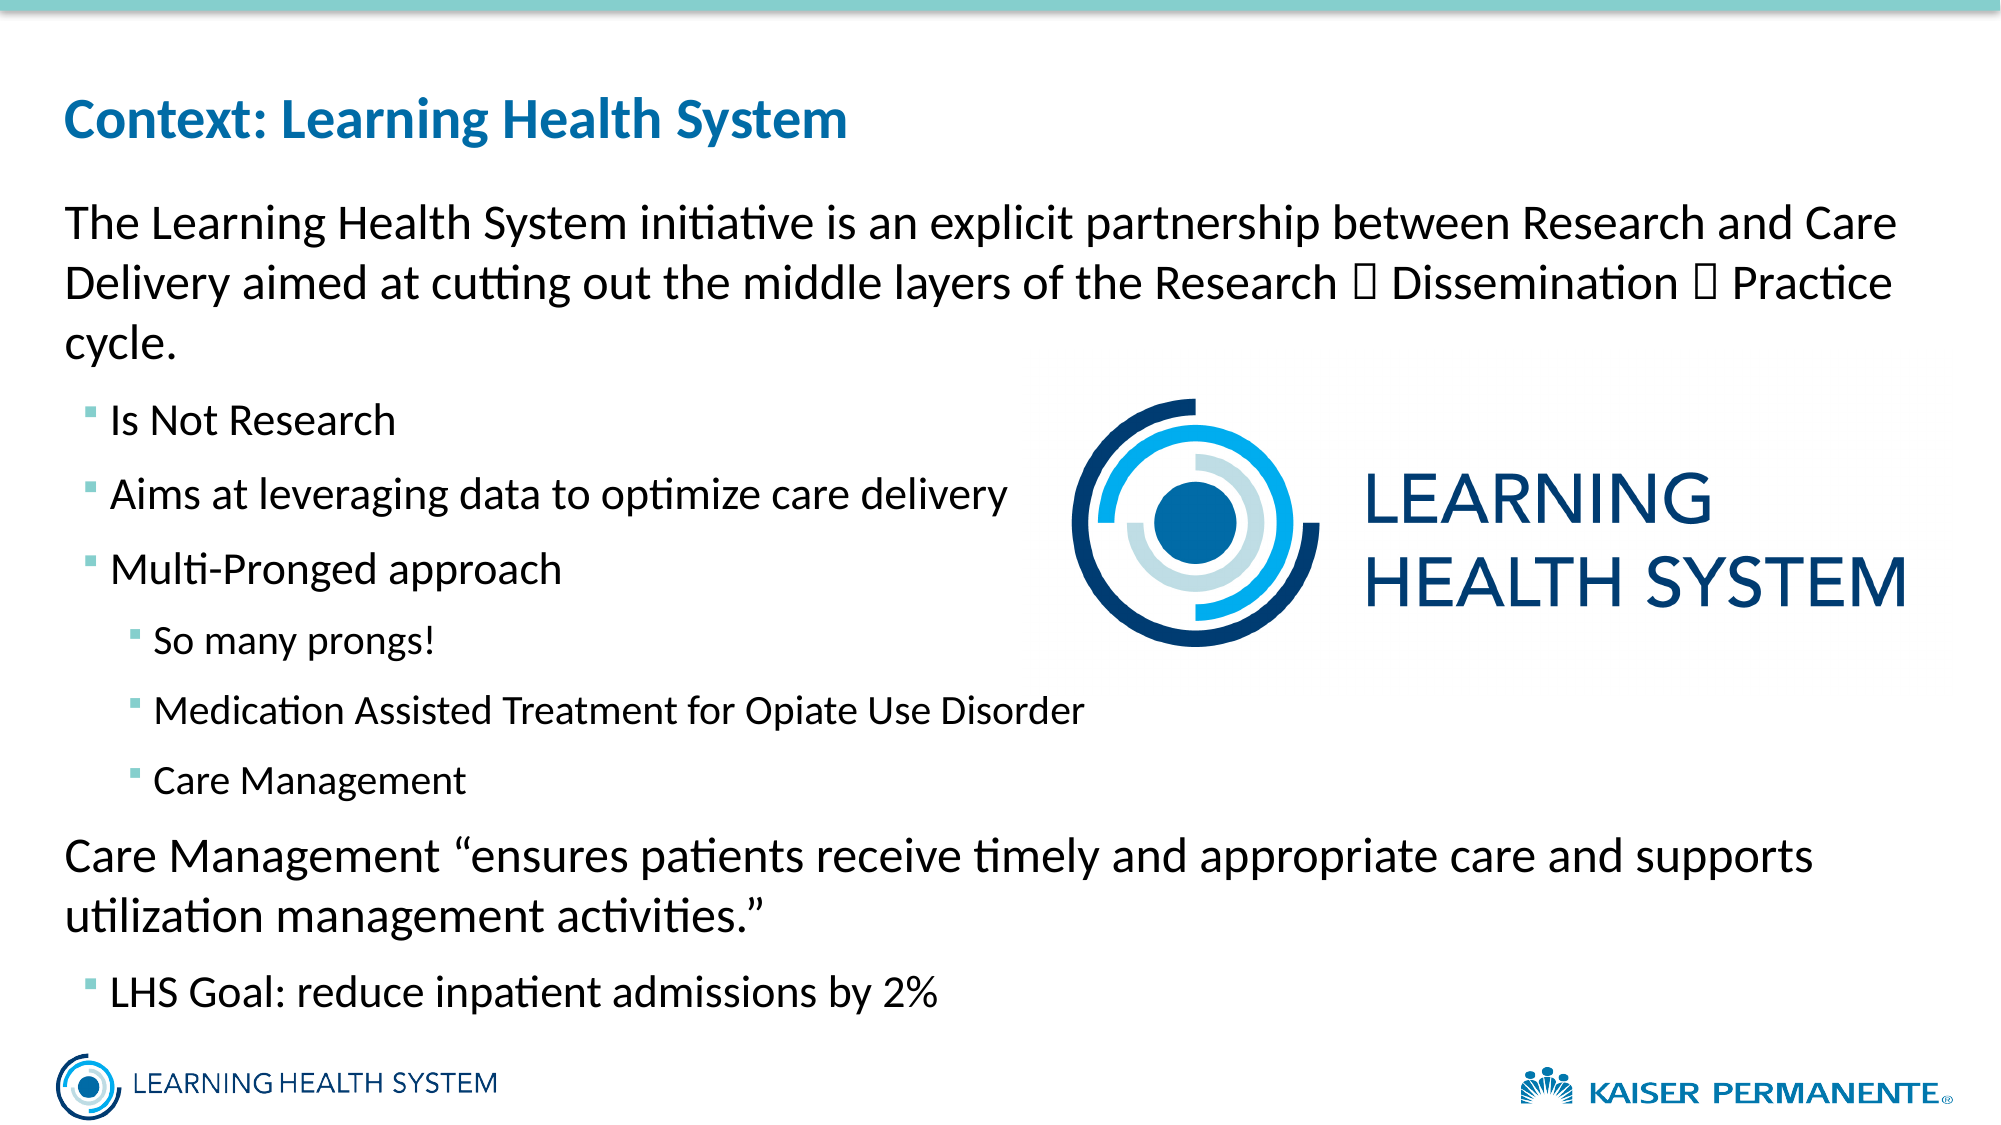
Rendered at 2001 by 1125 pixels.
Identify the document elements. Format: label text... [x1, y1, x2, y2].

picture [1760, 1095, 1767, 1104]
picture [1760, 1086, 1768, 1091]
list The Learning Health System initiative is an explicit partnership between Research and Care Delivery aimed at cutting out the middle layers of the Research  Dissemination  Practice cycle. Is Not Research Aims at leveraging data to optimize care delivery Multi-Pronged approach So many prongs! Medication Assisted Treatment for Opiate Use Disorder Care Management Care Management “ensures patients receive timely and appropriate care and supports utilization management activities.” LHS Goal: reduce inpatient admissions by 2% [50, 182, 1953, 1047]
picture [1551, 1067, 1953, 1104]
picture [1685, 1095, 1693, 1104]
picture [1596, 1096, 1604, 1104]
picture [1793, 1091, 1798, 1104]
picture [1837, 1091, 1846, 1104]
picture [1900, 1086, 1907, 1104]
picture [1782, 1091, 1787, 1104]
picture [1612, 1098, 1625, 1104]
picture [1883, 1091, 1892, 1104]
picture [1685, 1086, 1693, 1091]
picture [47, 1040, 507, 1125]
picture [1022, 349, 1953, 696]
picture [1811, 1098, 1824, 1104]
title Context: Learning Health System [50, 25, 1953, 157]
picture [1521, 1067, 1544, 1083]
picture [1529, 1088, 1566, 1104]
